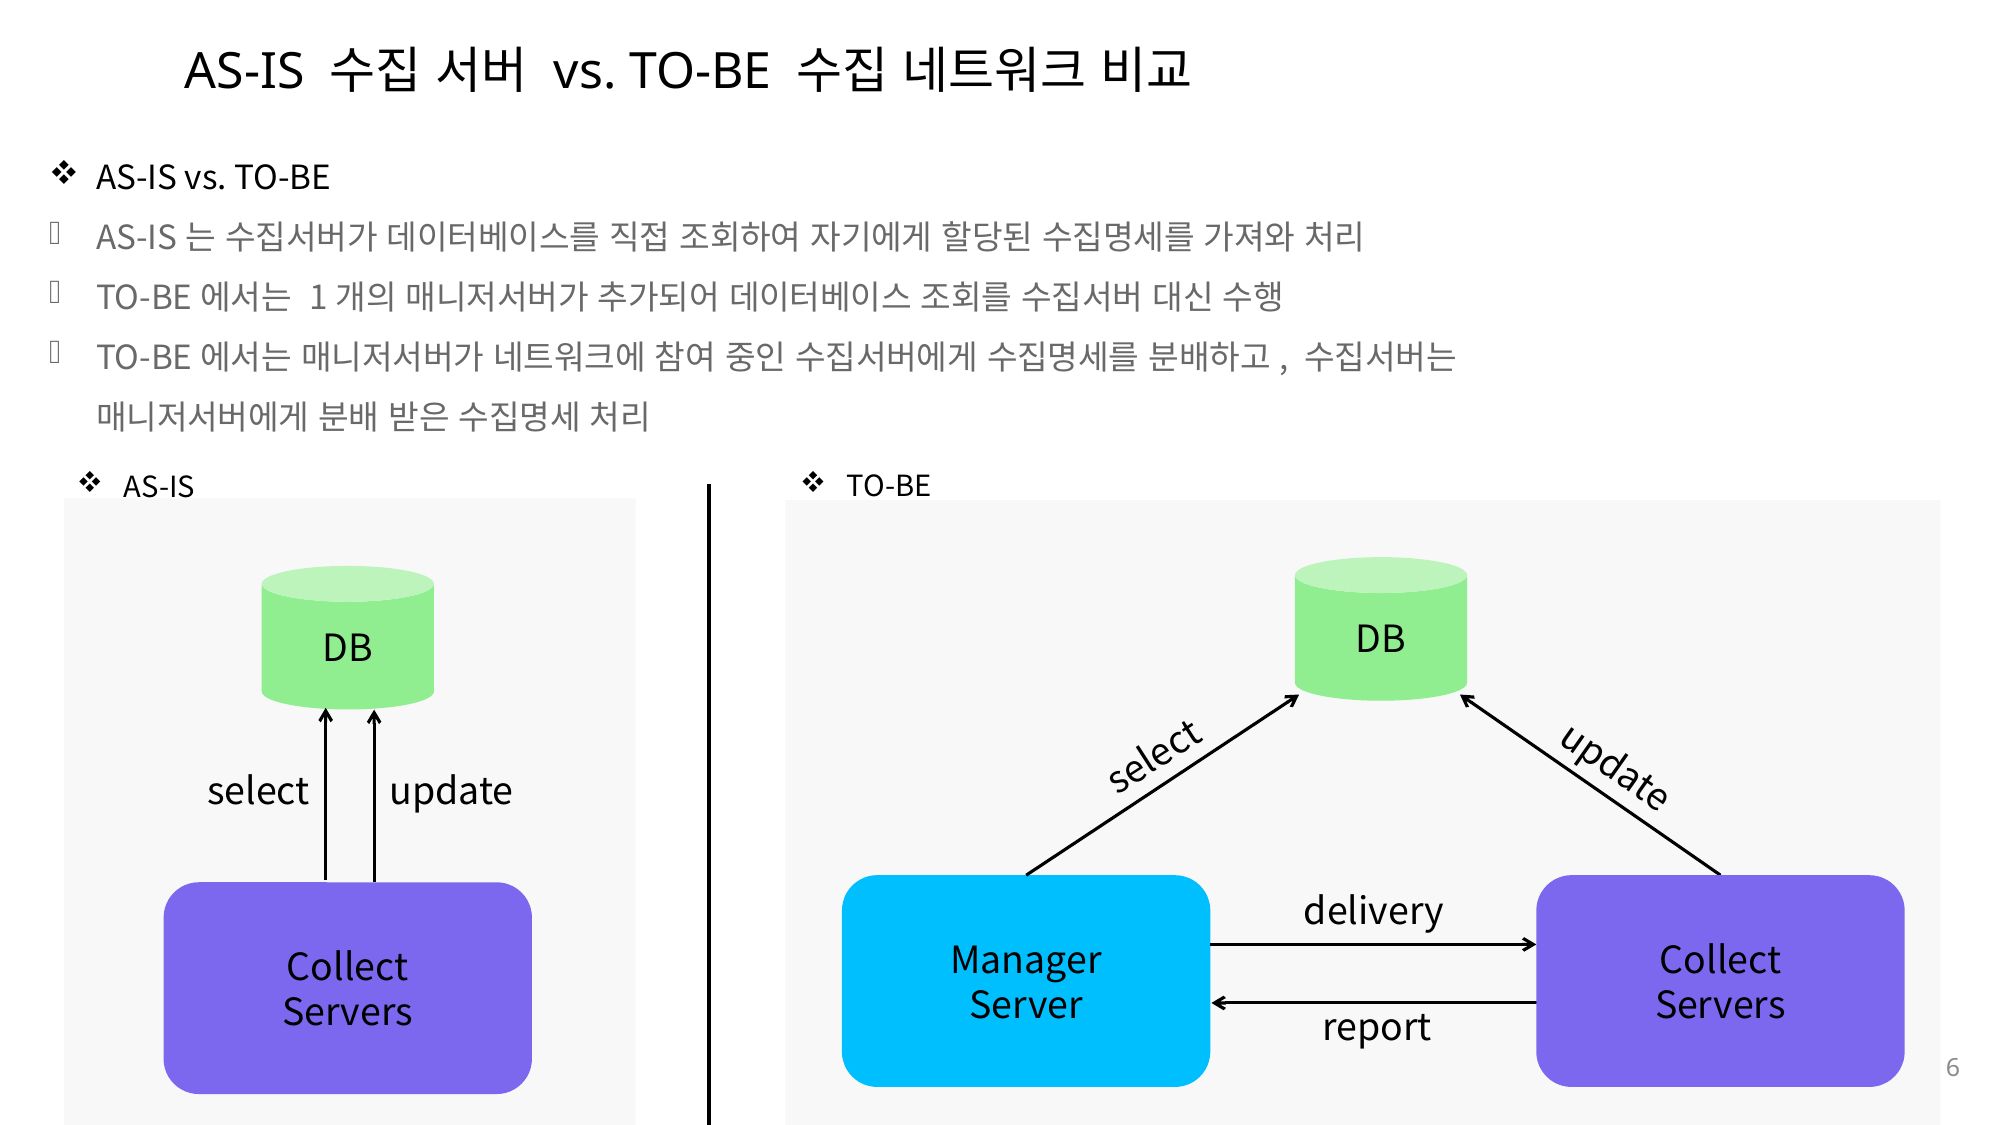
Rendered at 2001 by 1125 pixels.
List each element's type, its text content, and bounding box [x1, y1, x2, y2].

slide_number 5 [1941, 1038, 1975, 1099]
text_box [785, 442, 1941, 1125]
text_box AS-IS vs. TO-BE AS-IS는 수집서버가 데이터베이스를 직접 조회하여 자기에게 할당된 수집명세를 가져와 처리 TO-BE에서는 1개의 매니저서버가 추가되어 데이터베이스 조회를 수집서버 대신 수행 TO-BE에서는 매니저서버가 네트워크에 참여 중인 수집서버에게 수집명세를 분배하고, 수집서버는 매니저서버에게 분배 받은 수집명세 처리 [34, 129, 1622, 444]
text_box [61, 443, 636, 1125]
text_box AS-IS 수집 서버 vs. TO-BE 수집 네트워크 비교 [170, 30, 1208, 106]
